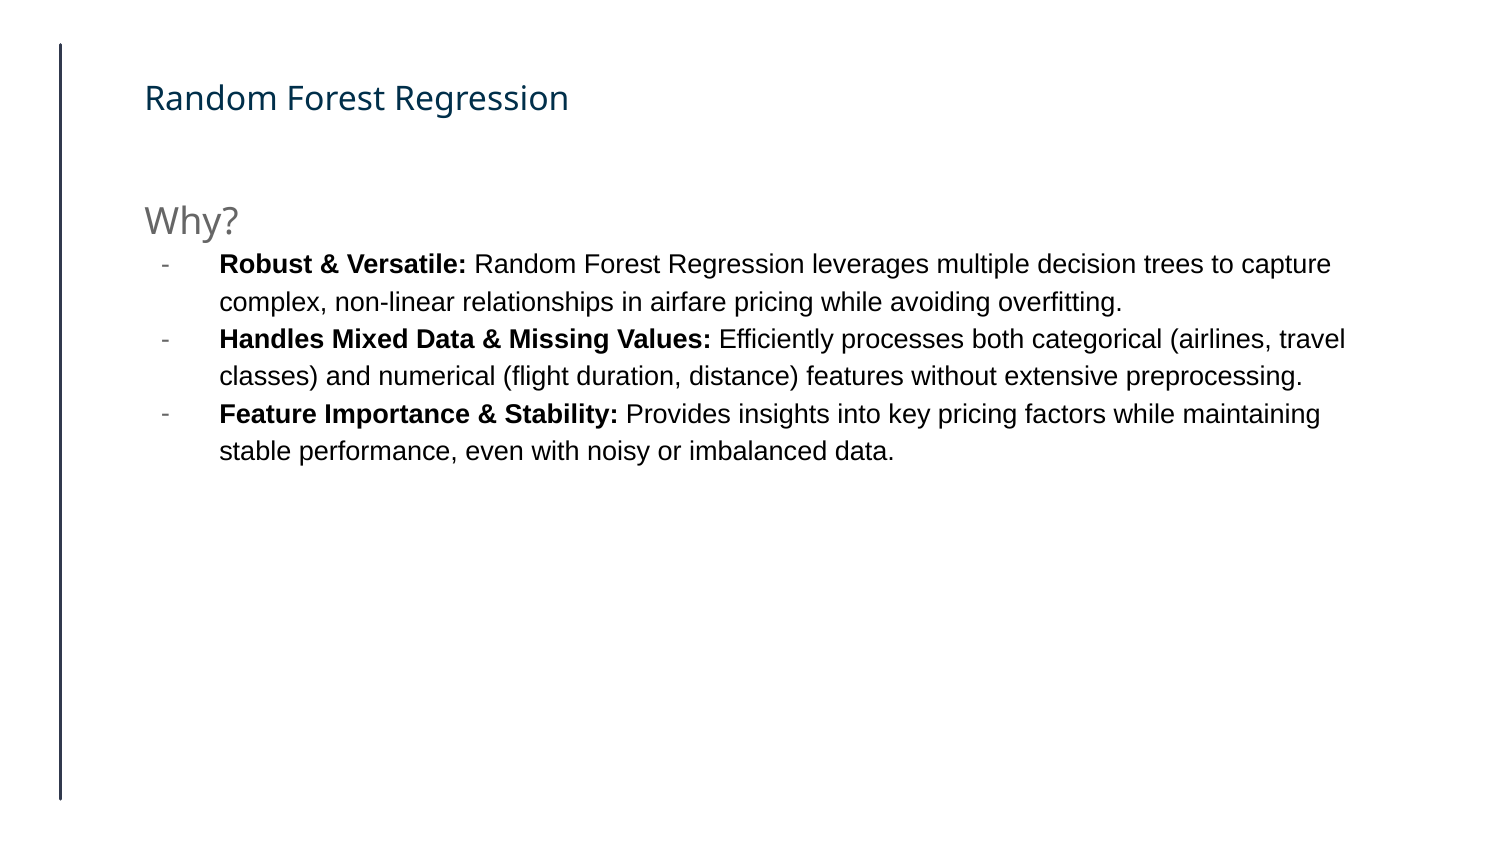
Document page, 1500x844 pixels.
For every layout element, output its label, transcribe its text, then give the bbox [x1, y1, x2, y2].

list Why? Robust & Versatile: Random Forest Regression leverages multiple decision trees to capture complex, non-linear relationships in airfare pricing while avoiding overfitting. Handles Mixed Data & Missing Values: Efficiently processes both categorical (airlines, travel classes) and numerical (flight duration, distance) features without extensive preprocessing. Feature Importance & Stability: Provides insights into key pricing factors while maintaining stable performance, even with noisy or imbalanced data. [129, 175, 1364, 758]
title Random Forest Regression [129, 61, 894, 132]
